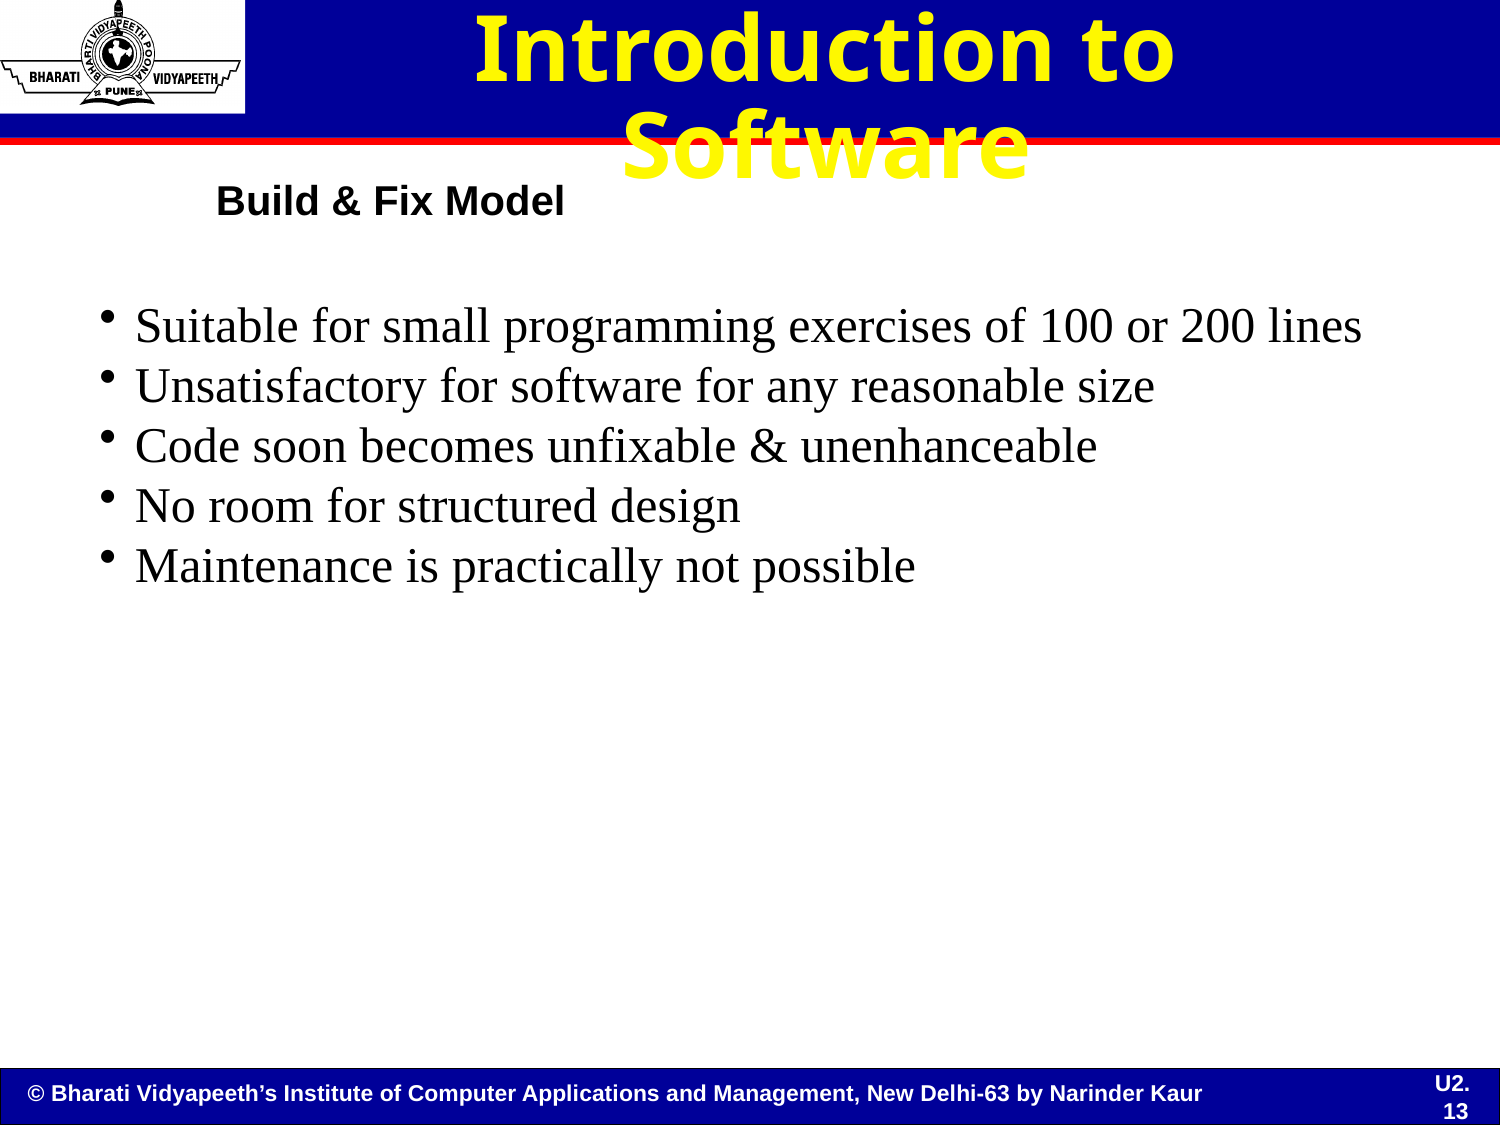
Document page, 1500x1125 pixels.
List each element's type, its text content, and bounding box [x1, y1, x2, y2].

list Build & Fix Model [39, 166, 742, 1024]
text_box Suitable for small programming exercises of 100 or 200 lines Unsatisfactory for software for any reasonable size Code soon becomes unfixable & unenhanceable No room for structured design Maintenance is practically not possible [84, 285, 1428, 601]
picture [0, 0, 241, 106]
title Introduction to Software [286, 0, 1367, 202]
